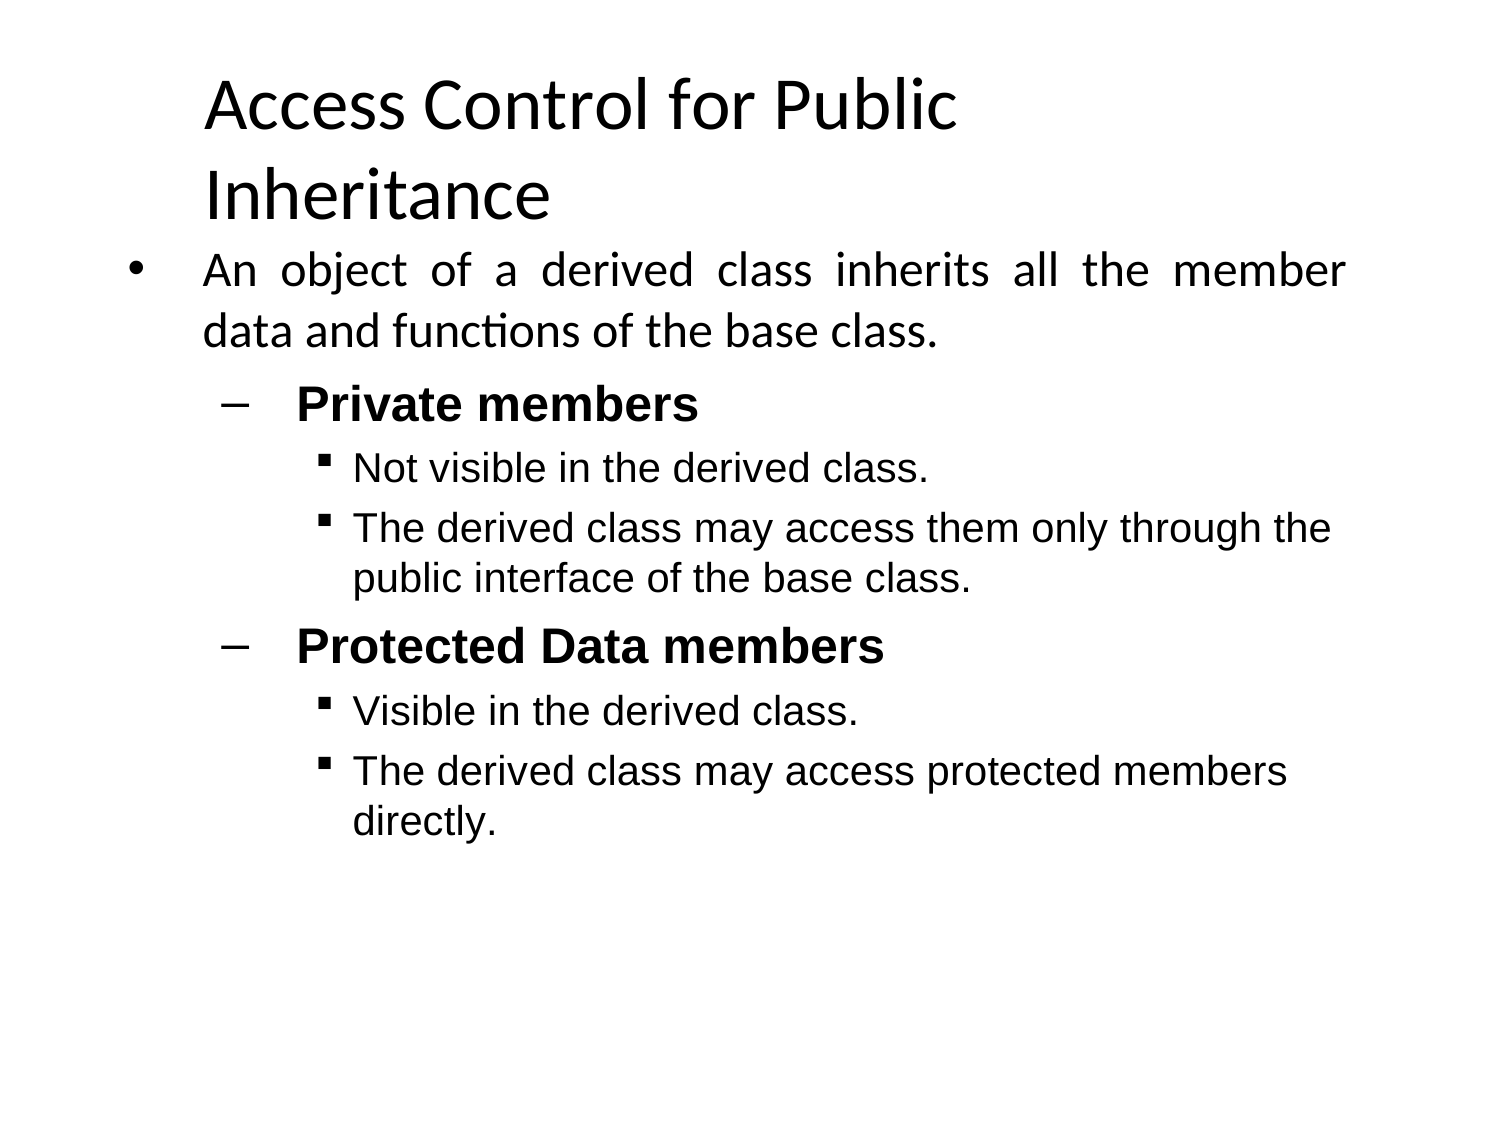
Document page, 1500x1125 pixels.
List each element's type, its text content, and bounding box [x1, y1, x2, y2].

text_box Access Control for Public Inheritance [202, 54, 1322, 235]
text_box An object of a derived class inherits all the member data and functions of the base class. Private members Not visible in the derived class. The derived class may access them only through the public interface of the base class. Protected Data members Visible in the derived class. The derived class may access protected members directly. [125, 236, 1435, 844]
